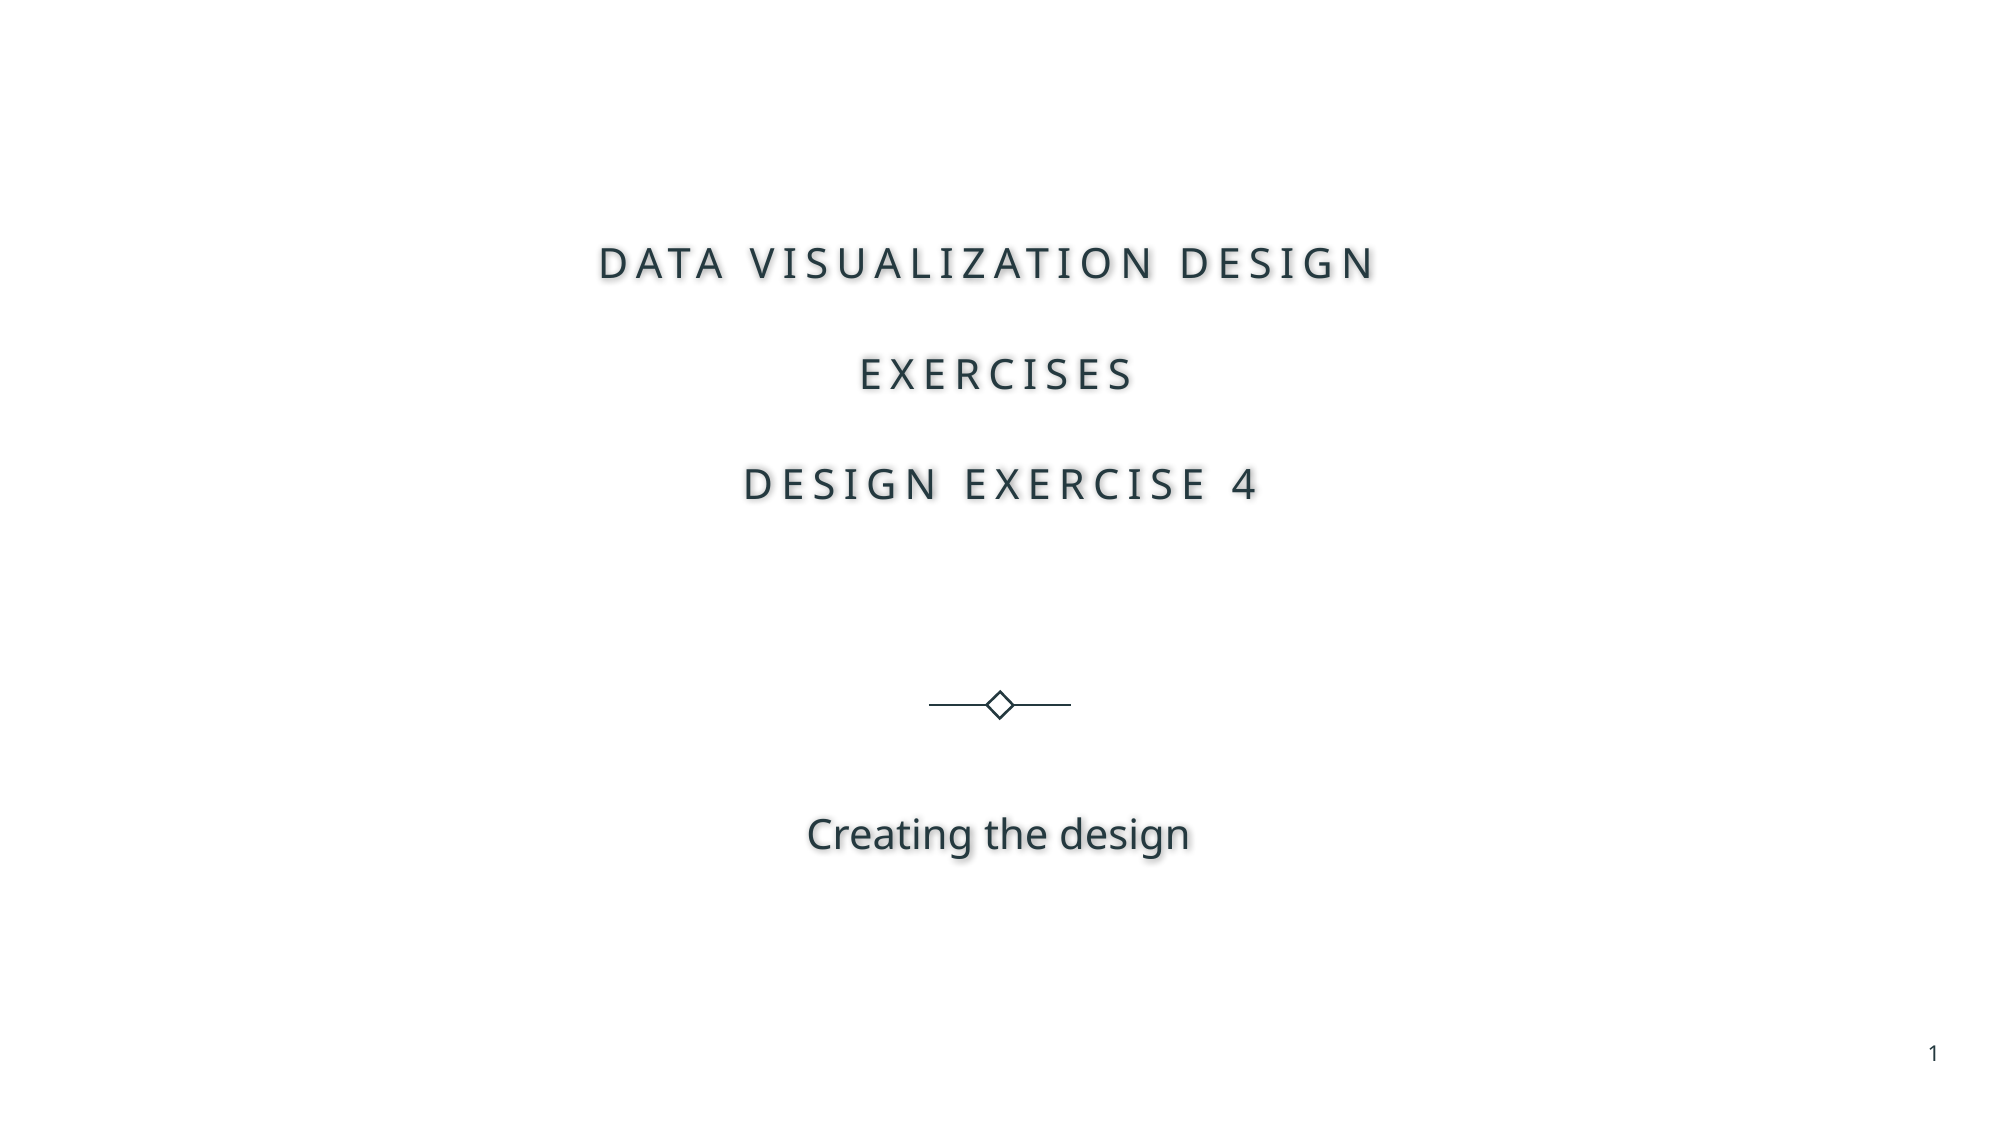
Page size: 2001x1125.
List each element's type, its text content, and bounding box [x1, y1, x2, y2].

title Data Visualization Design Exercises Design Exercise 4 [333, 174, 1665, 516]
subtitle Creating the design [356, 800, 1640, 969]
slide_number 1 [1869, 1024, 1956, 1085]
